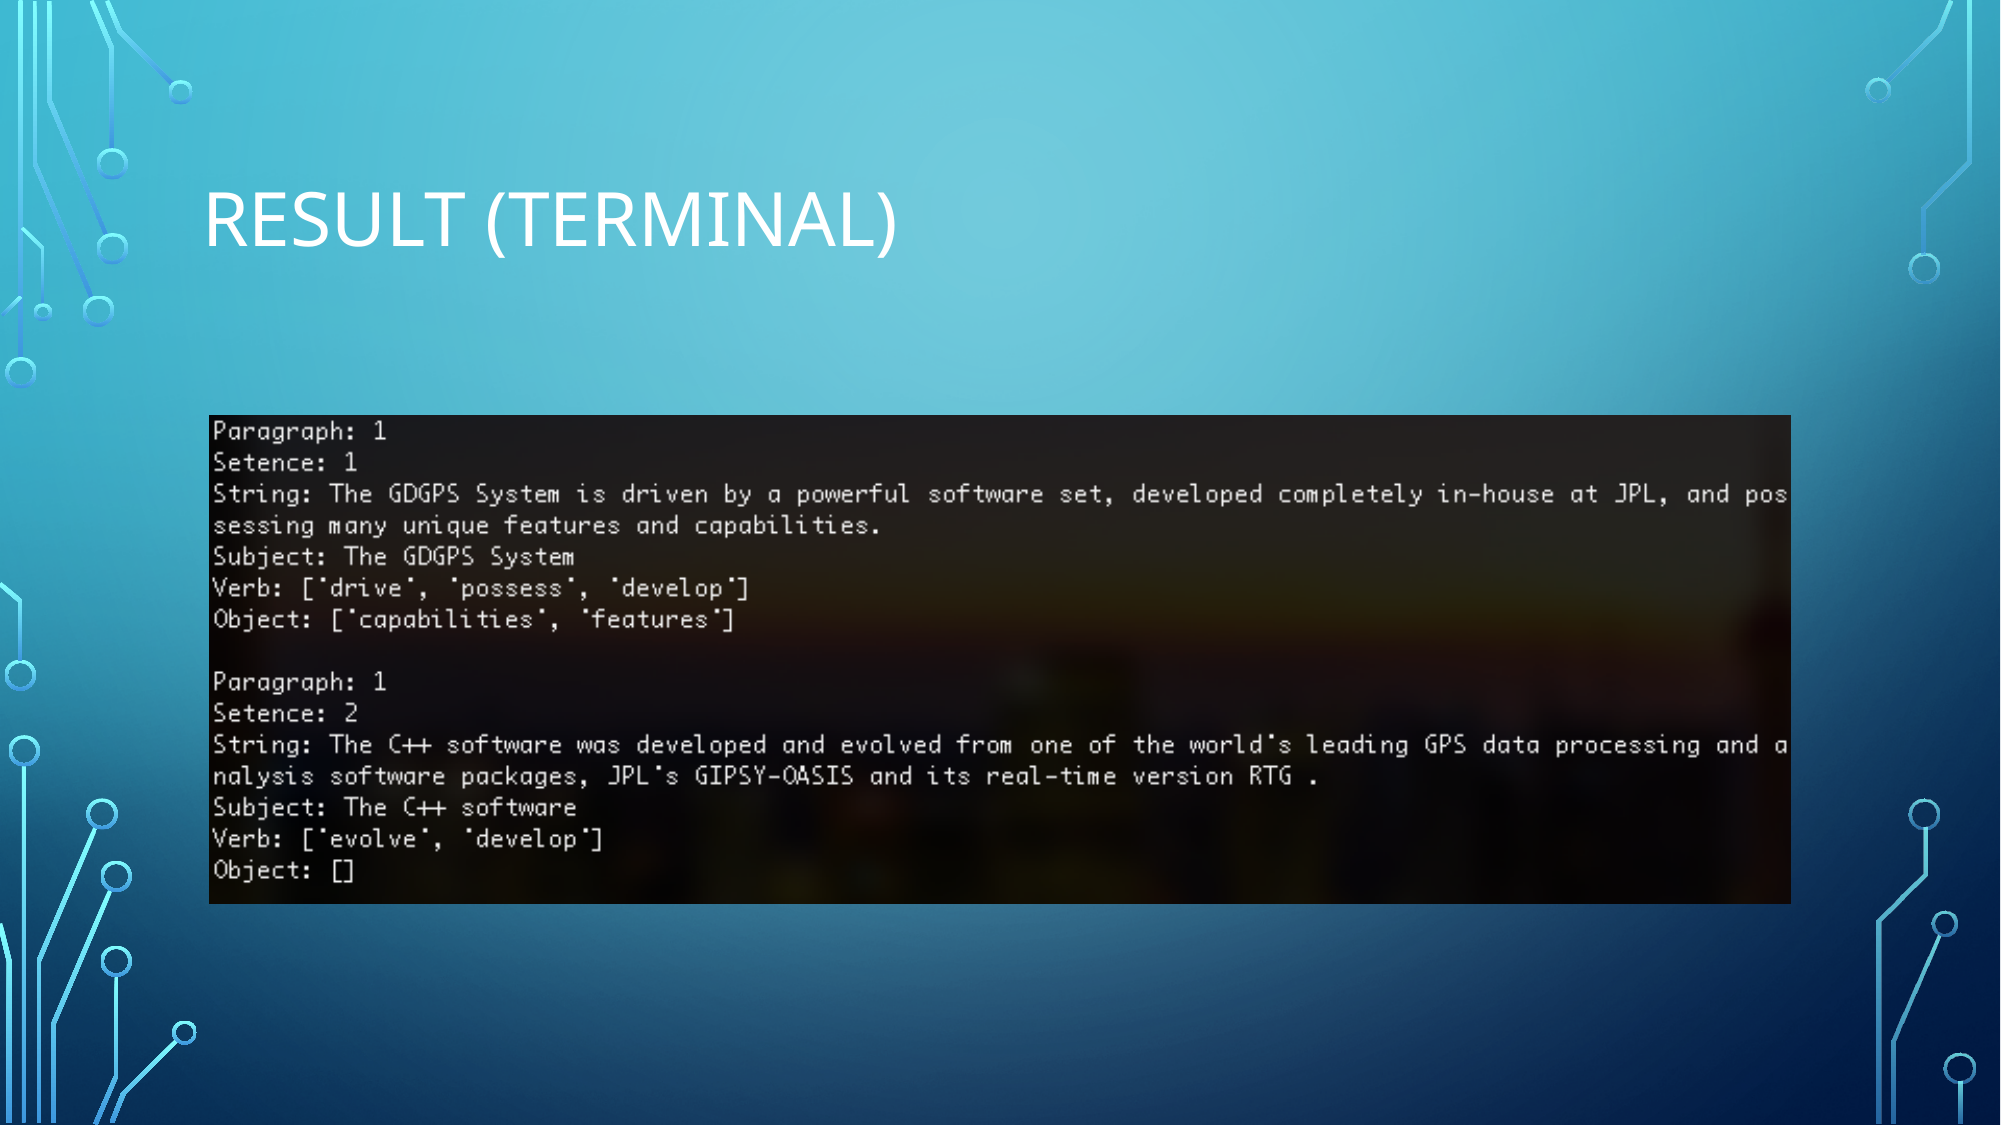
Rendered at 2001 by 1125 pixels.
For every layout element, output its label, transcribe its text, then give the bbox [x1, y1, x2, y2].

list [208, 415, 1791, 904]
title Result (terminal) [187, 101, 1813, 344]
